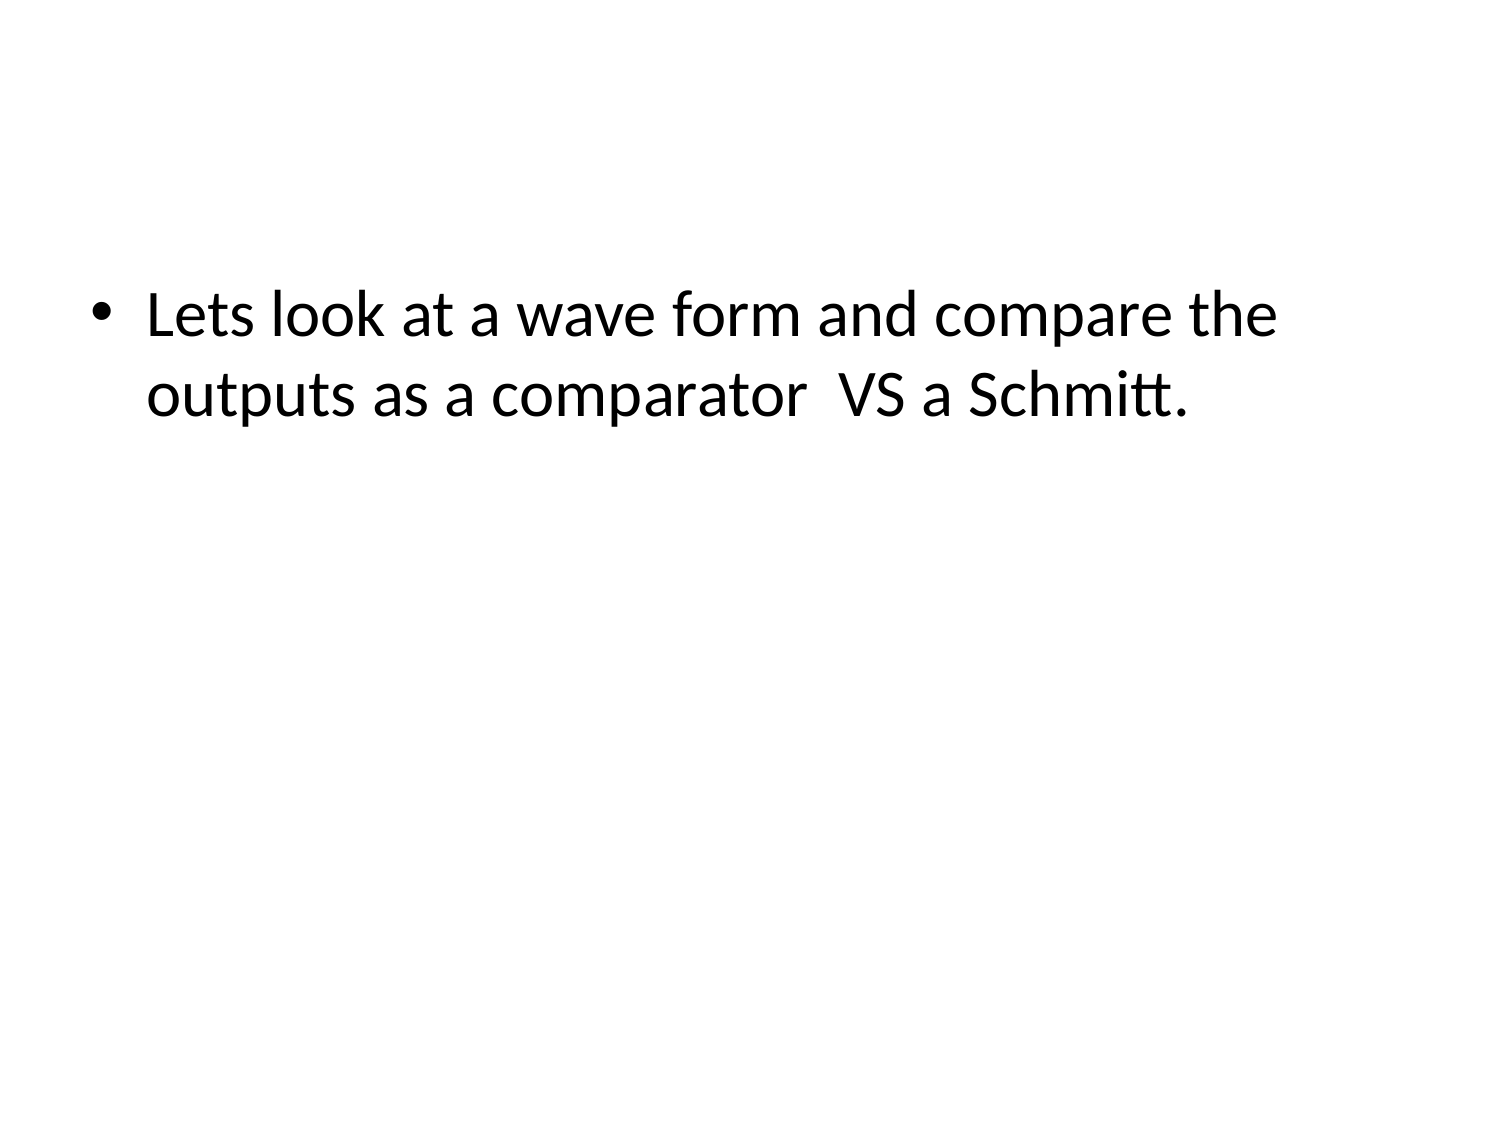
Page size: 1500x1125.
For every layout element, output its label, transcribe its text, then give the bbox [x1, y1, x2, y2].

list Lets look at a wave form and compare the outputs as a comparator VS a Schmitt. [75, 262, 1425, 1005]
